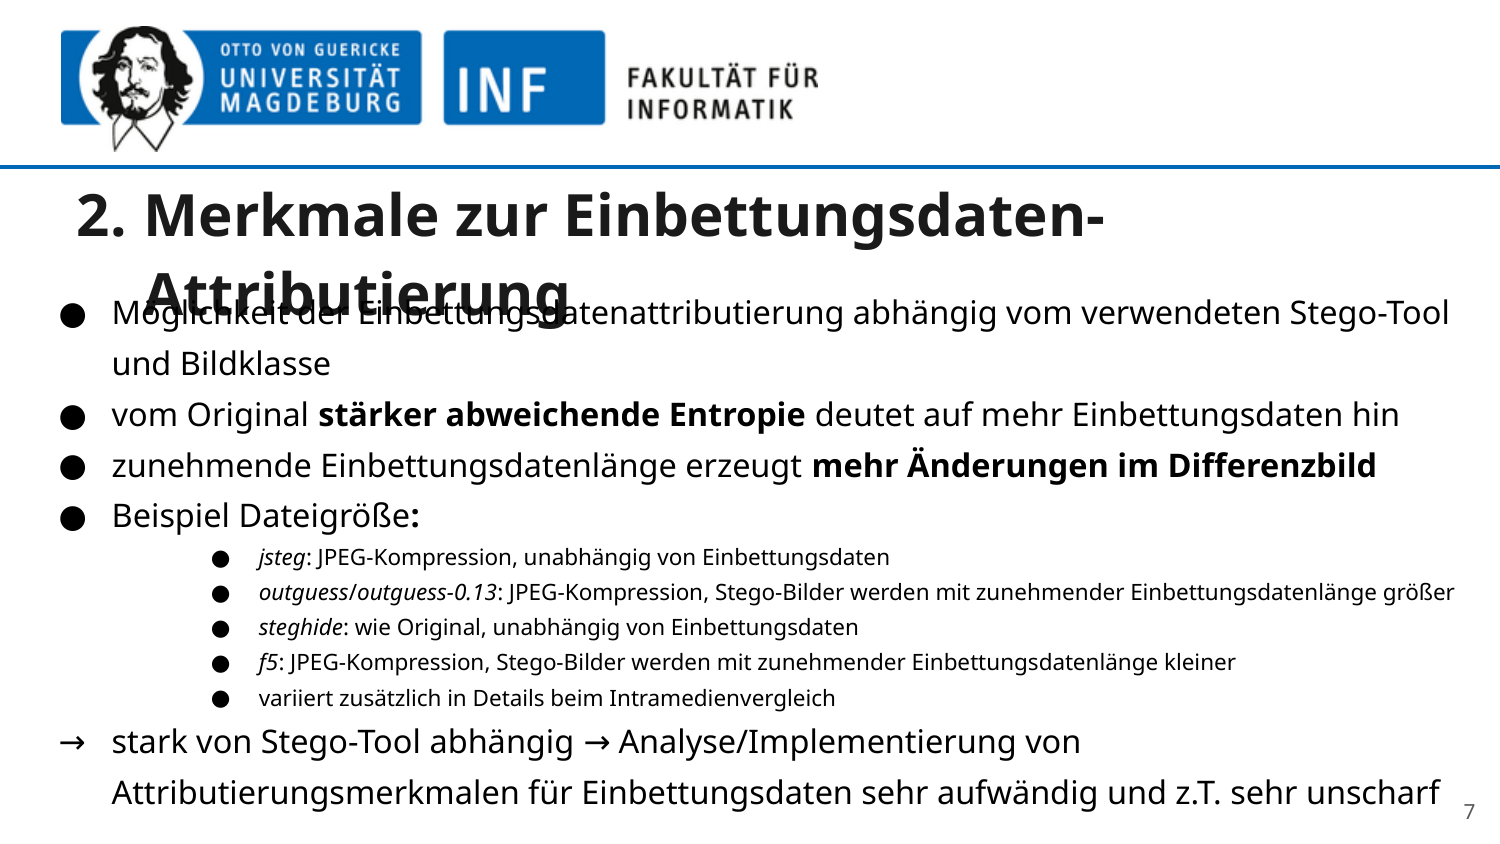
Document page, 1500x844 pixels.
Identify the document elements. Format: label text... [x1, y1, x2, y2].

list Möglichkeit der Einbettungsdatenattributierung abhängig vom verwendeten Stego-Tool und Bildklasse vom Original stärker abweichende Entropie deutet auf mehr Einbettungsdaten hin zunehmende Einbettungsdatenlänge erzeugt mehr Änderungen im Differenzbild Beispiel Dateigröße: jsteg: JPEG-Kompression, unabhängig von Einbettungsdaten outguess/outguess-0.13: JPEG-Kompression, Stego-Bilder werden mit zunehmender Einbettungsdatenlänge größer steghide: wie Original, unabhängig von Einbettungsdaten f5: JPEG-Kompression, Stego-Bilder werden mit zunehmender Einbettungsdatenlänge kleiner variiert zusätzlich in Details beim Intramedienvergleich stark von Stego-Tool abhängig → Analyse/Implementierung von Attributierungsmerkmalen für Einbettungsdaten sehr aufwändig und z.T. sehr unscharf [23, 268, 1475, 844]
slide_number ‹#› [1400, 779, 1491, 844]
title Merkmale zur Einbettungsdaten-Attributierung [53, 176, 1491, 571]
title Merkmale zur Einbettungsdaten-Attributierung [53, 159, 1491, 166]
picture [60, 26, 818, 152]
